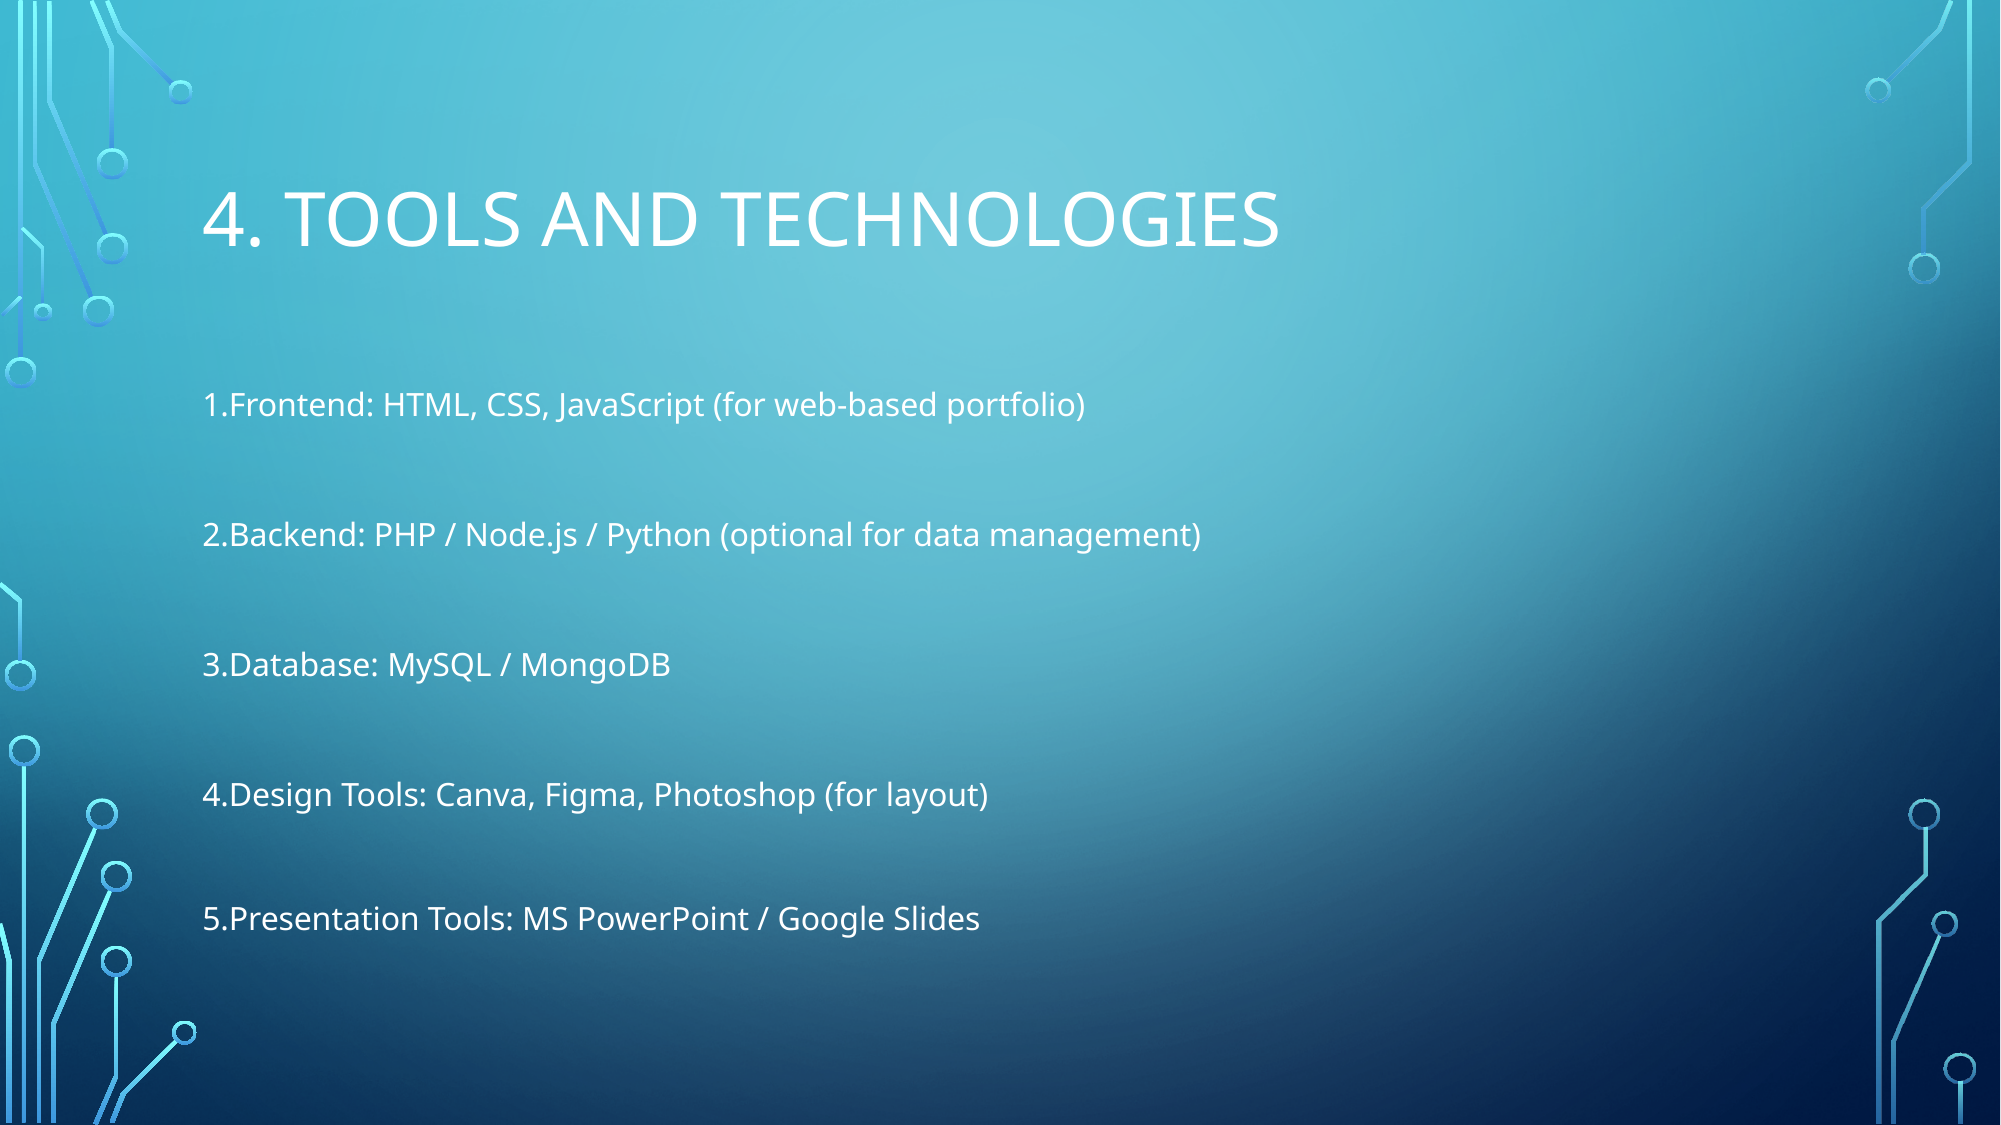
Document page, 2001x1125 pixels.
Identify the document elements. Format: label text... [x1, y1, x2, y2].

title 4. Tools and Technologies [187, 101, 1813, 344]
list 1.Frontend: HTML, CSS, JavaScript (for web-based portfolio) 2.Backend: PHP / Node.js / Python (optional for data management) 3.Database: MySQL / MongoDB 4.Design Tools: Canva, Figma, Photoshop (for layout) 5.Presentation Tools: MS PowerPoint / Google Slides [187, 369, 1813, 950]
